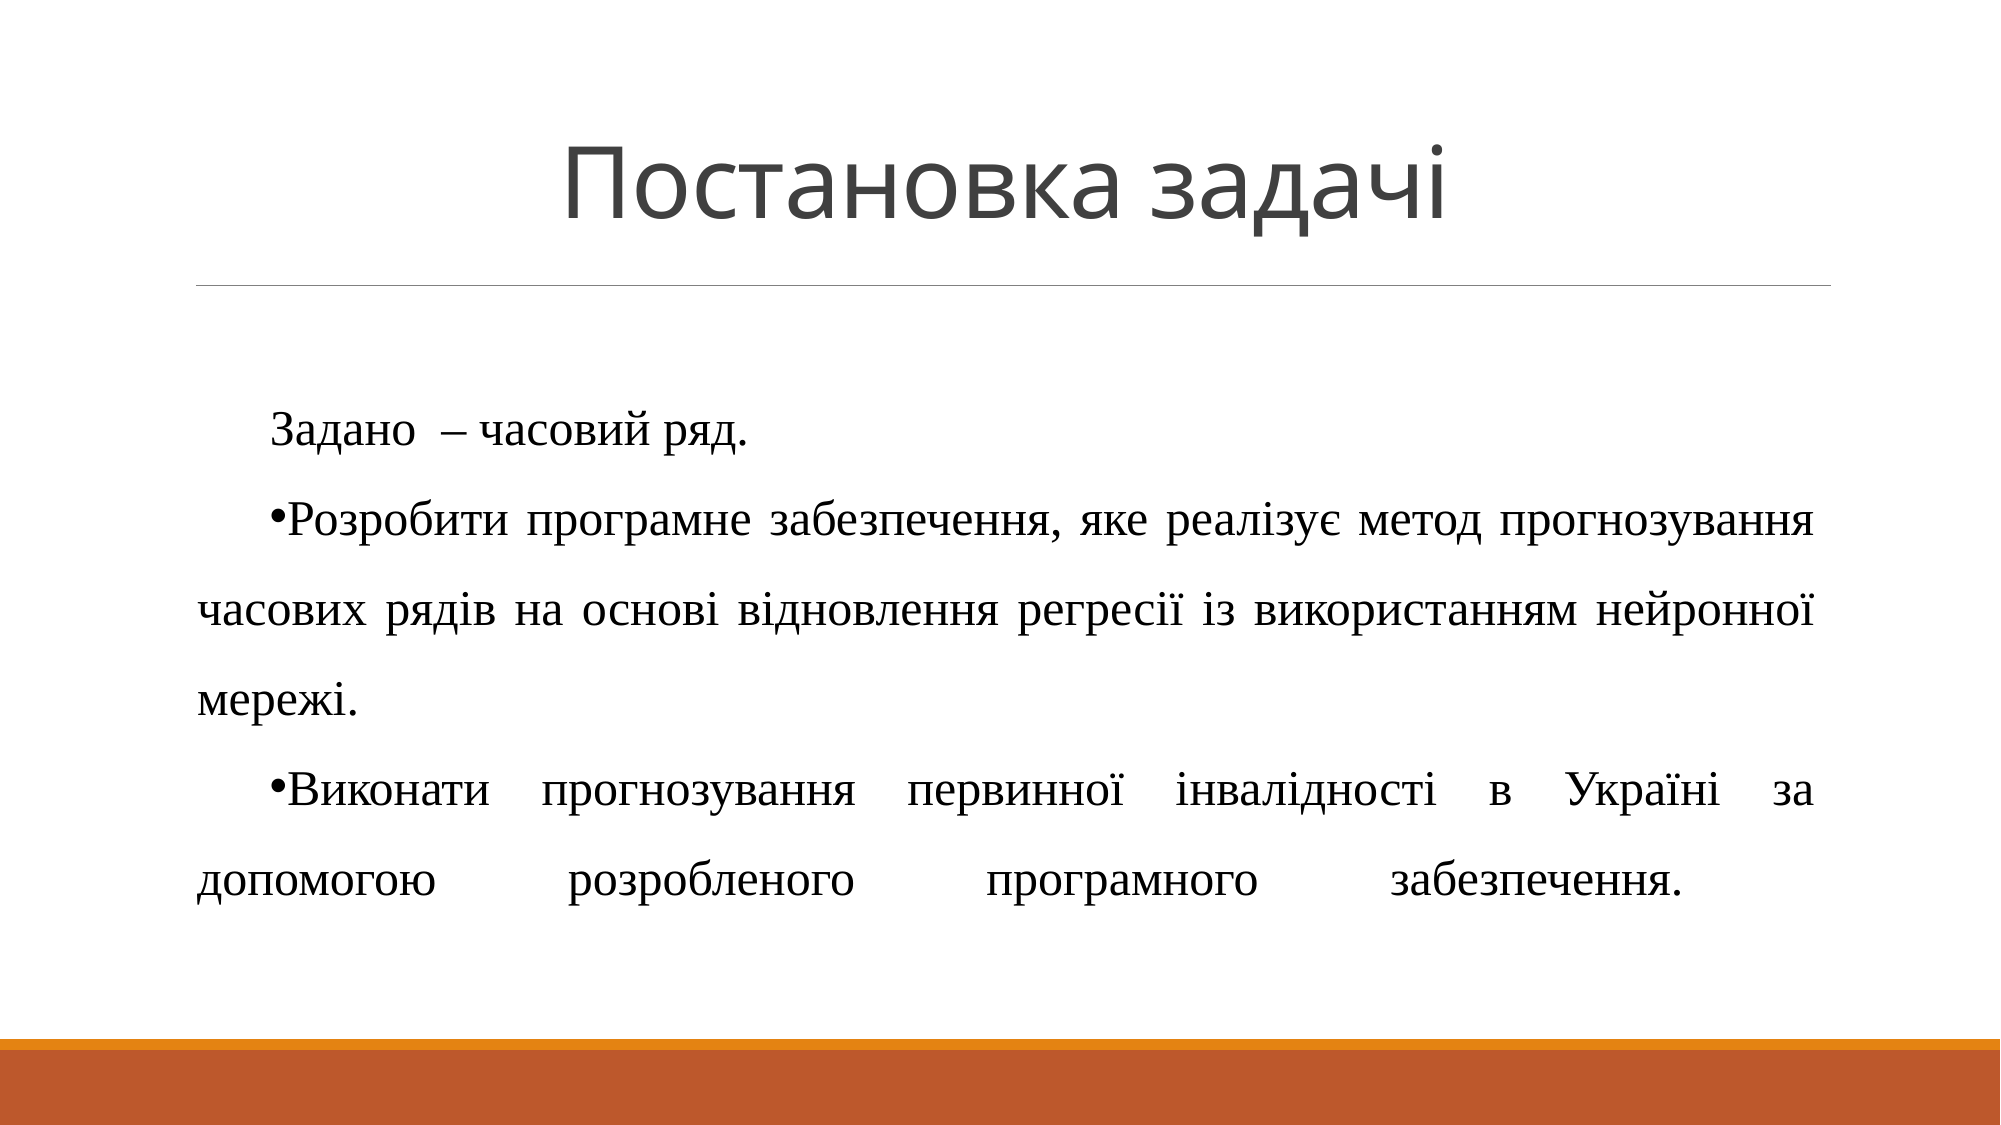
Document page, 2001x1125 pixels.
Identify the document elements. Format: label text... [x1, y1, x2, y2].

title Постановка задачі [180, 47, 1830, 247]
